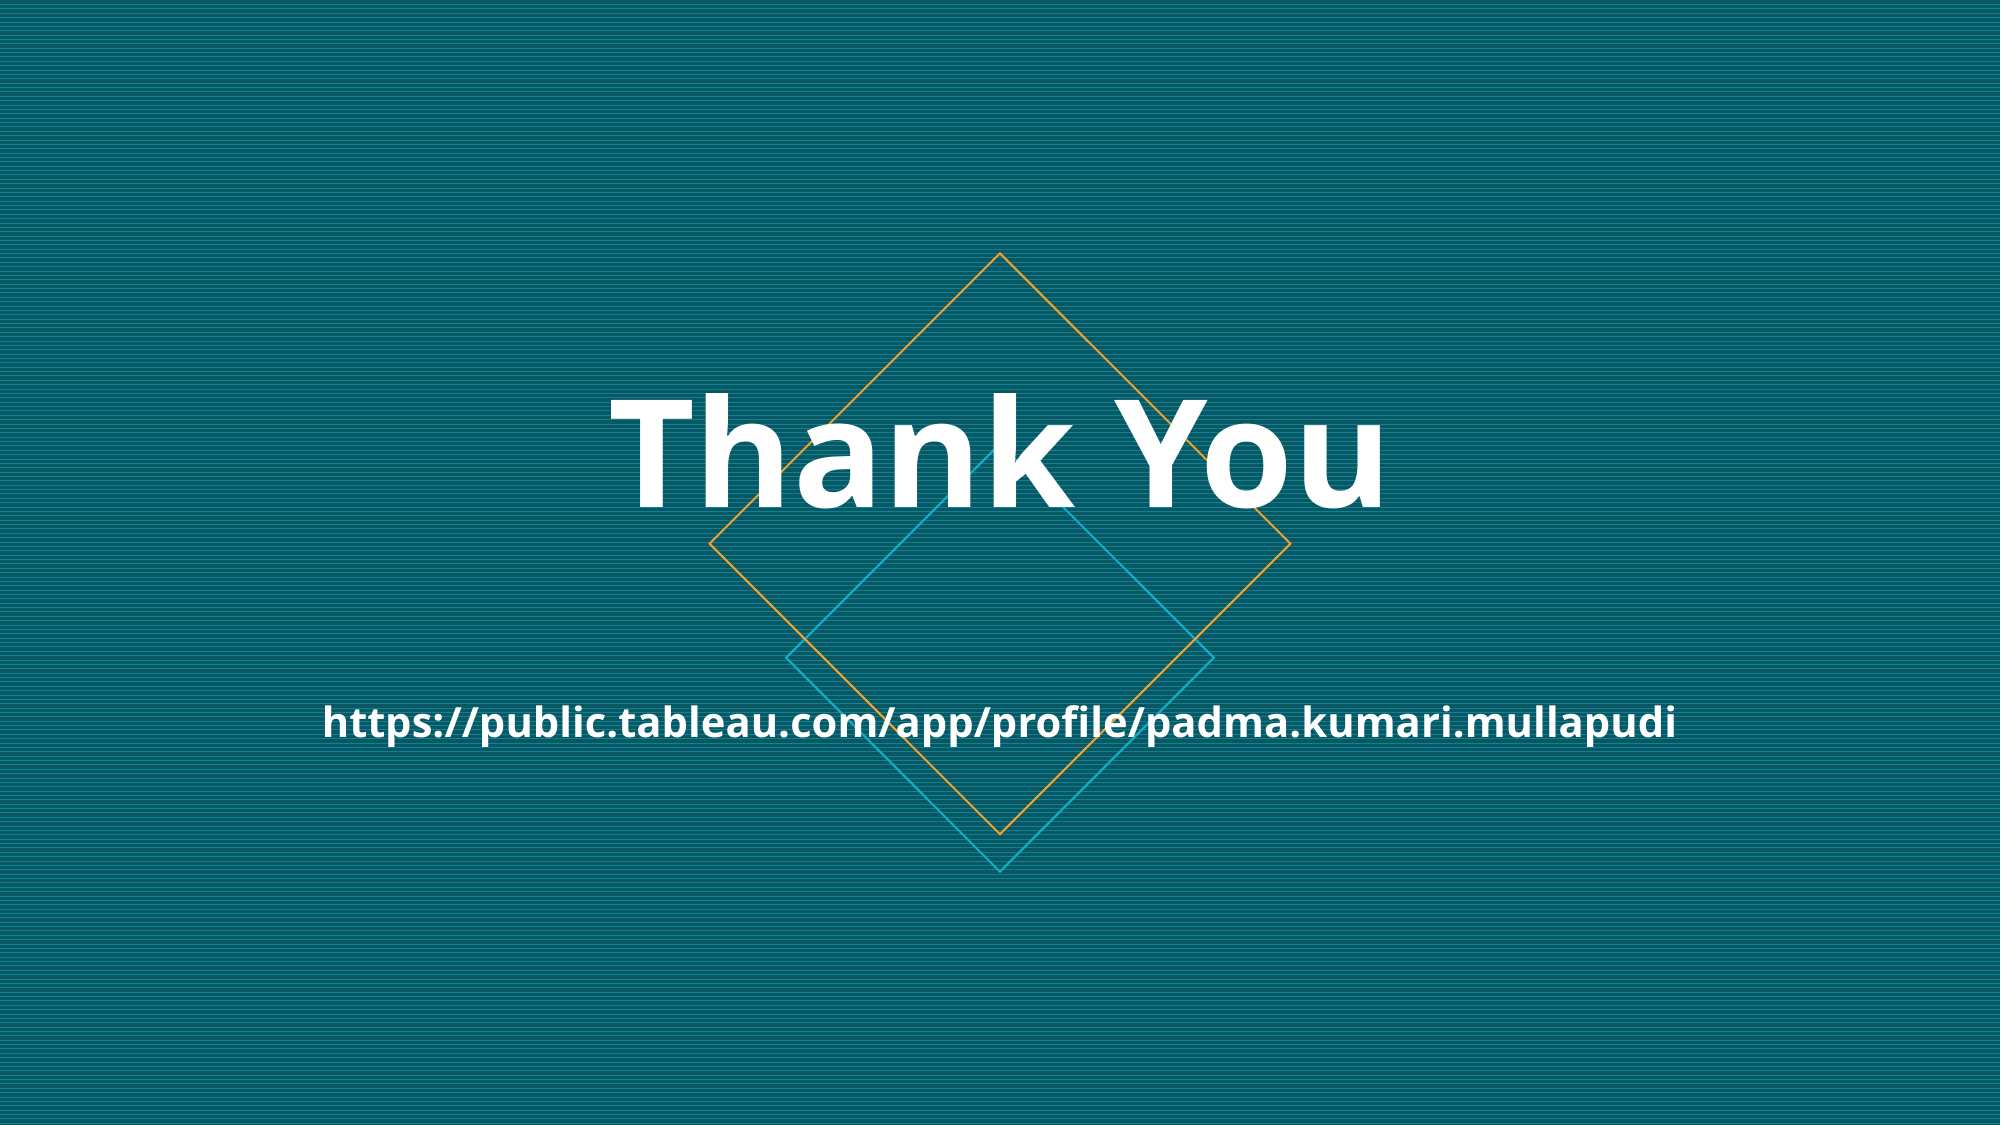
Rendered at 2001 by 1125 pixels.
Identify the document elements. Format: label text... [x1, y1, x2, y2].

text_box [709, 253, 1291, 872]
title Thank You https://public.tableau.com/app/profile/padma.kumari.mullapudi [249, 377, 709, 747]
title Thank You https://public.tableau.com/app/profile/padma.kumari.mullapudi [1291, 377, 1750, 747]
